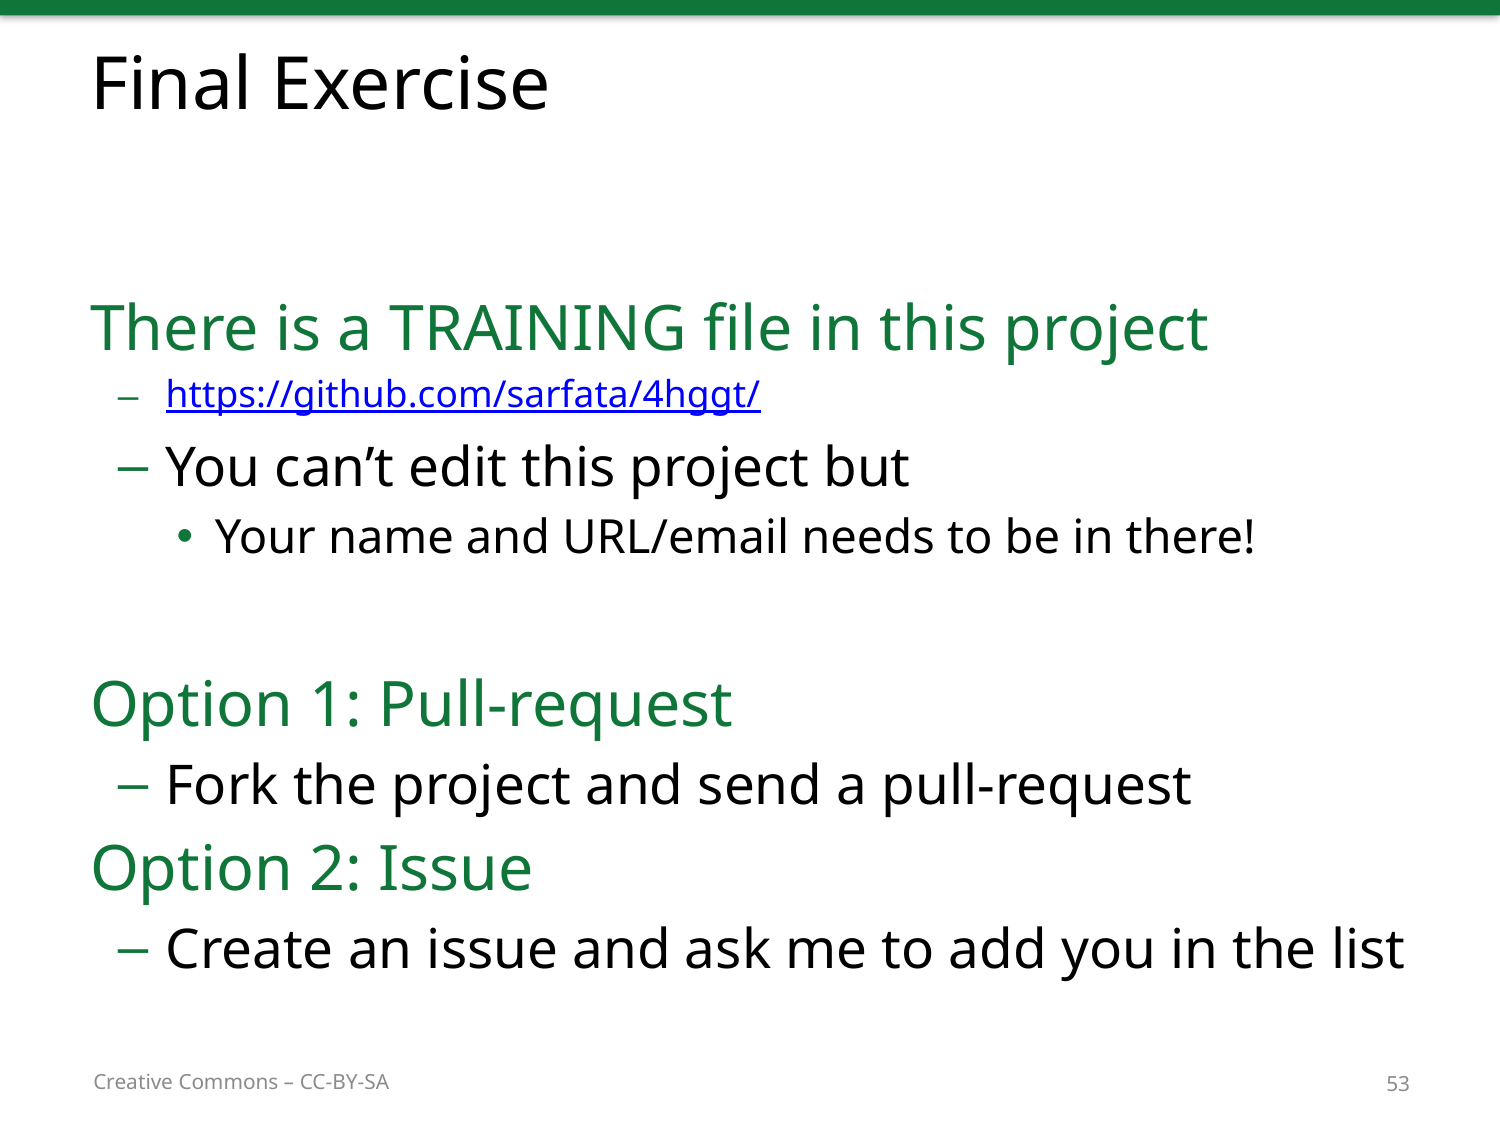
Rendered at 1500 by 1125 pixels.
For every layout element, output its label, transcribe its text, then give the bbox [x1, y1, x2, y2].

title Final Exercise [75, 28, 1425, 132]
list There is a TRAINING file in this project https://github.com/sarfata/4hggt/ You can’t edit this project but Your name and URL/email needs to be in there! Option 1: Pull-request Fork the project and send a pull-request Option 2: Issue Create an issue and ask me to add you in the list [75, 262, 1425, 1005]
slide_number 53 [1074, 1066, 1425, 1103]
